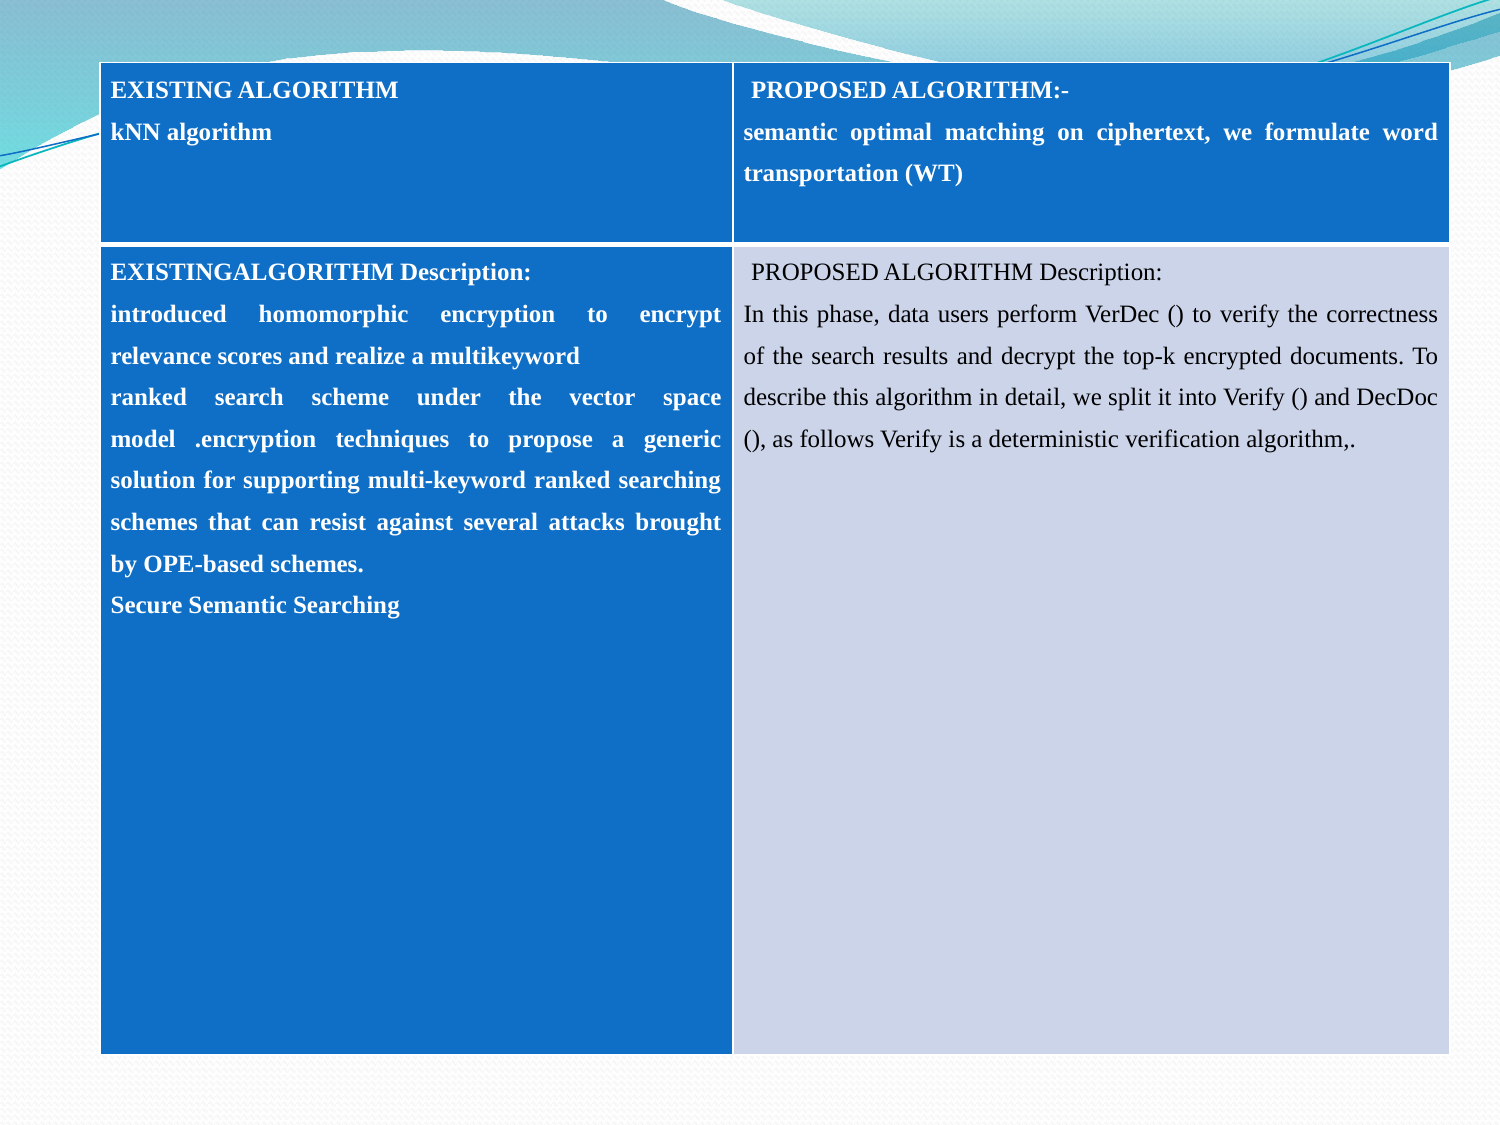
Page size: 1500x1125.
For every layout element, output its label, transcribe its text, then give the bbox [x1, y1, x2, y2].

table_cell PROPOSED ALGORITHM Description: In this phase, data users perform VerDec () to verify the correctness of the search results and decrypt the top-k encrypted documents. To describe this algorithm in detail, we split it into Verify () and DecDoc (), as follows Verify is a deterministic verification algorithm,. [734, 247, 1449, 1054]
table_cell EXISTINGALGORITHM Description: introduced homomorphic encryption to encrypt relevance scores and realize a multikeyword ranked search scheme under the vector space model .encryption techniques to propose a generic solution for supporting multi-keyword ranked searching schemes that can resist against several attacks brought by OPE-based schemes. Secure Semantic Searching [101, 247, 732, 1054]
table_header EXISTING ALGORITHM kNN algorithm [101, 63, 732, 242]
table_header PROPOSED ALGORITHM:- semantic optimal matching on ciphertext, we formulate word transportation (WT) [734, 63, 1449, 242]
